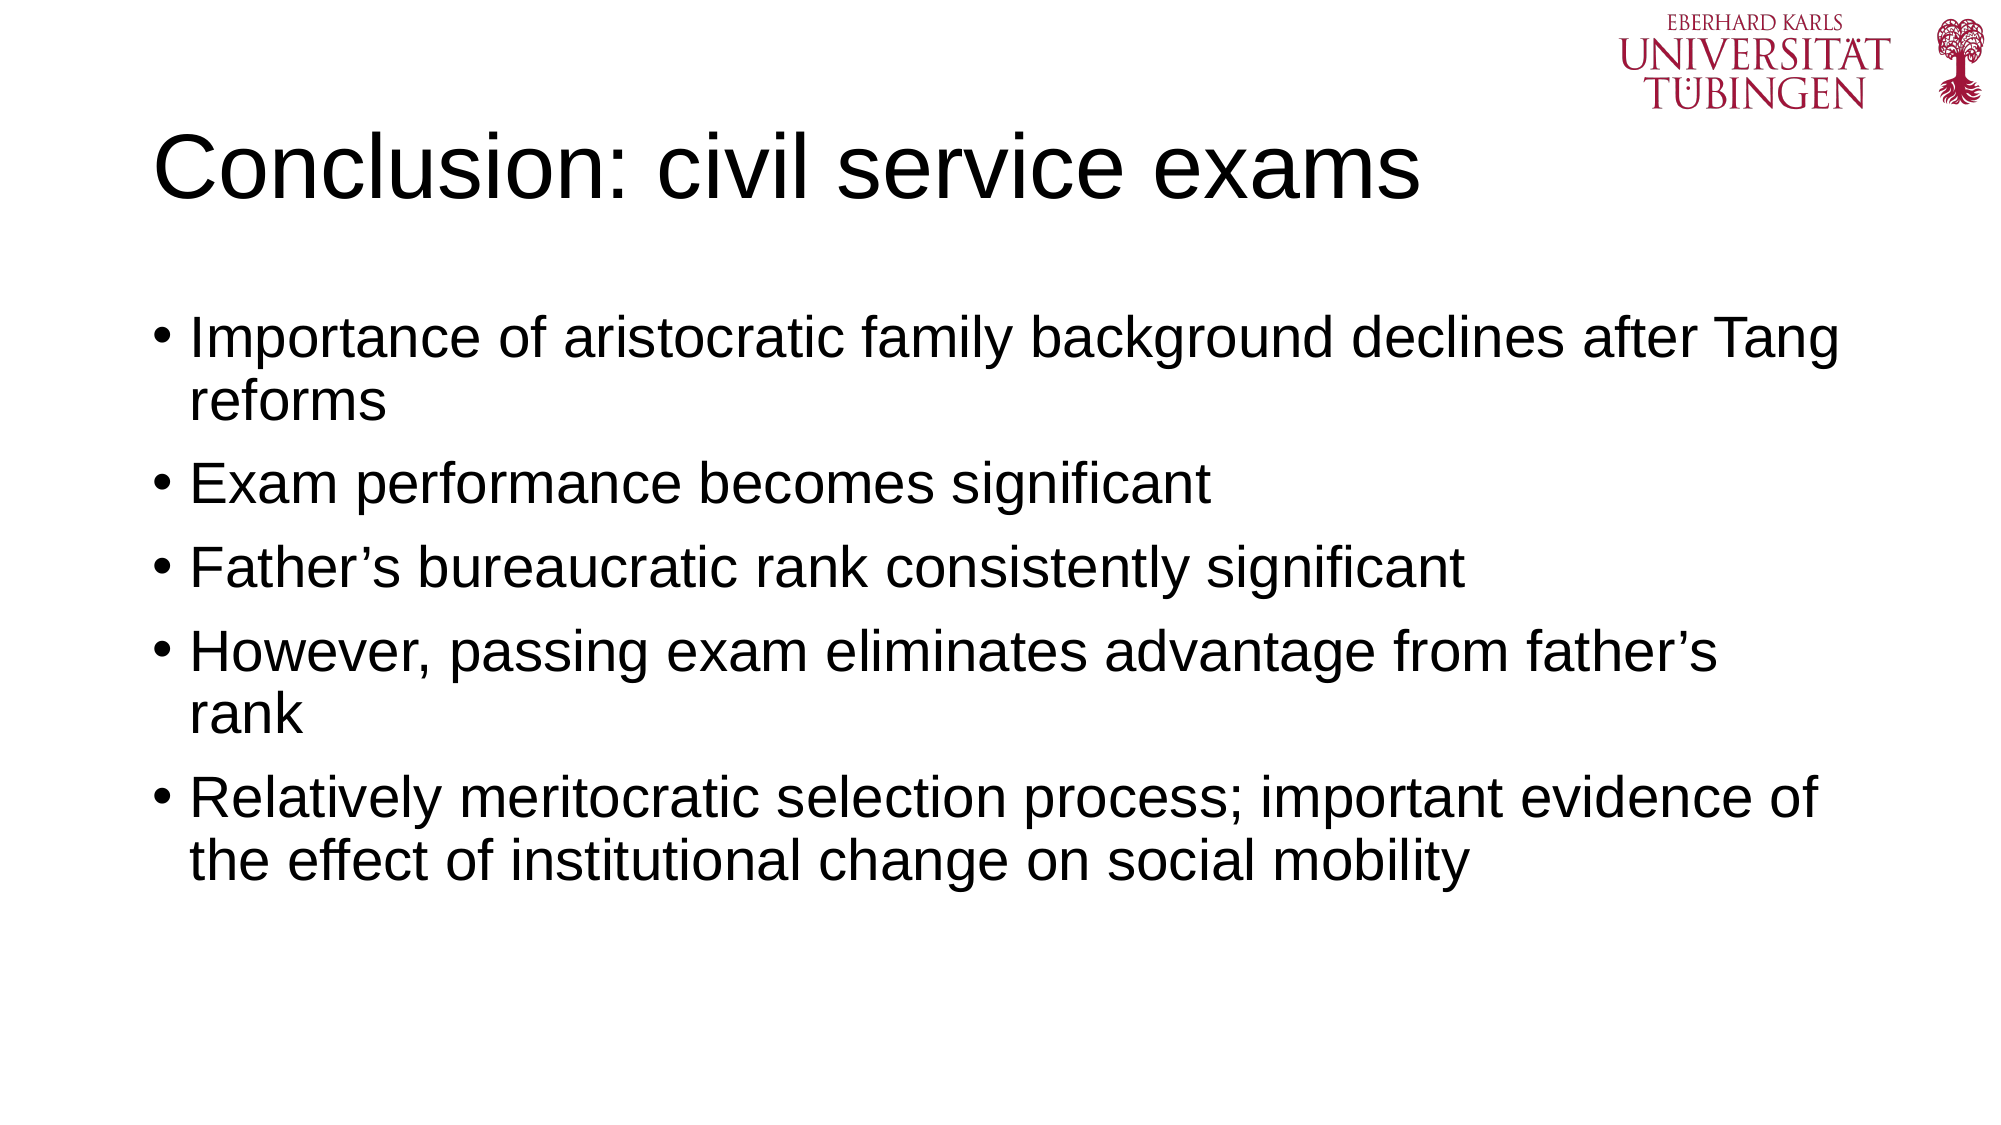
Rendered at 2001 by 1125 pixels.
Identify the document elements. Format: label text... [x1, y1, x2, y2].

picture [1611, 0, 1989, 121]
list Importance of aristocratic family background declines after Tang reforms Exam performance becomes significant Father’s bureaucratic rank consistently significant However, passing exam eliminates advantage from father’s rank Relatively meritocratic selection process; important evidence of the effect of institutional change on social mobility [137, 299, 1863, 1014]
title Conclusion: civil service exams [137, 59, 1863, 278]
